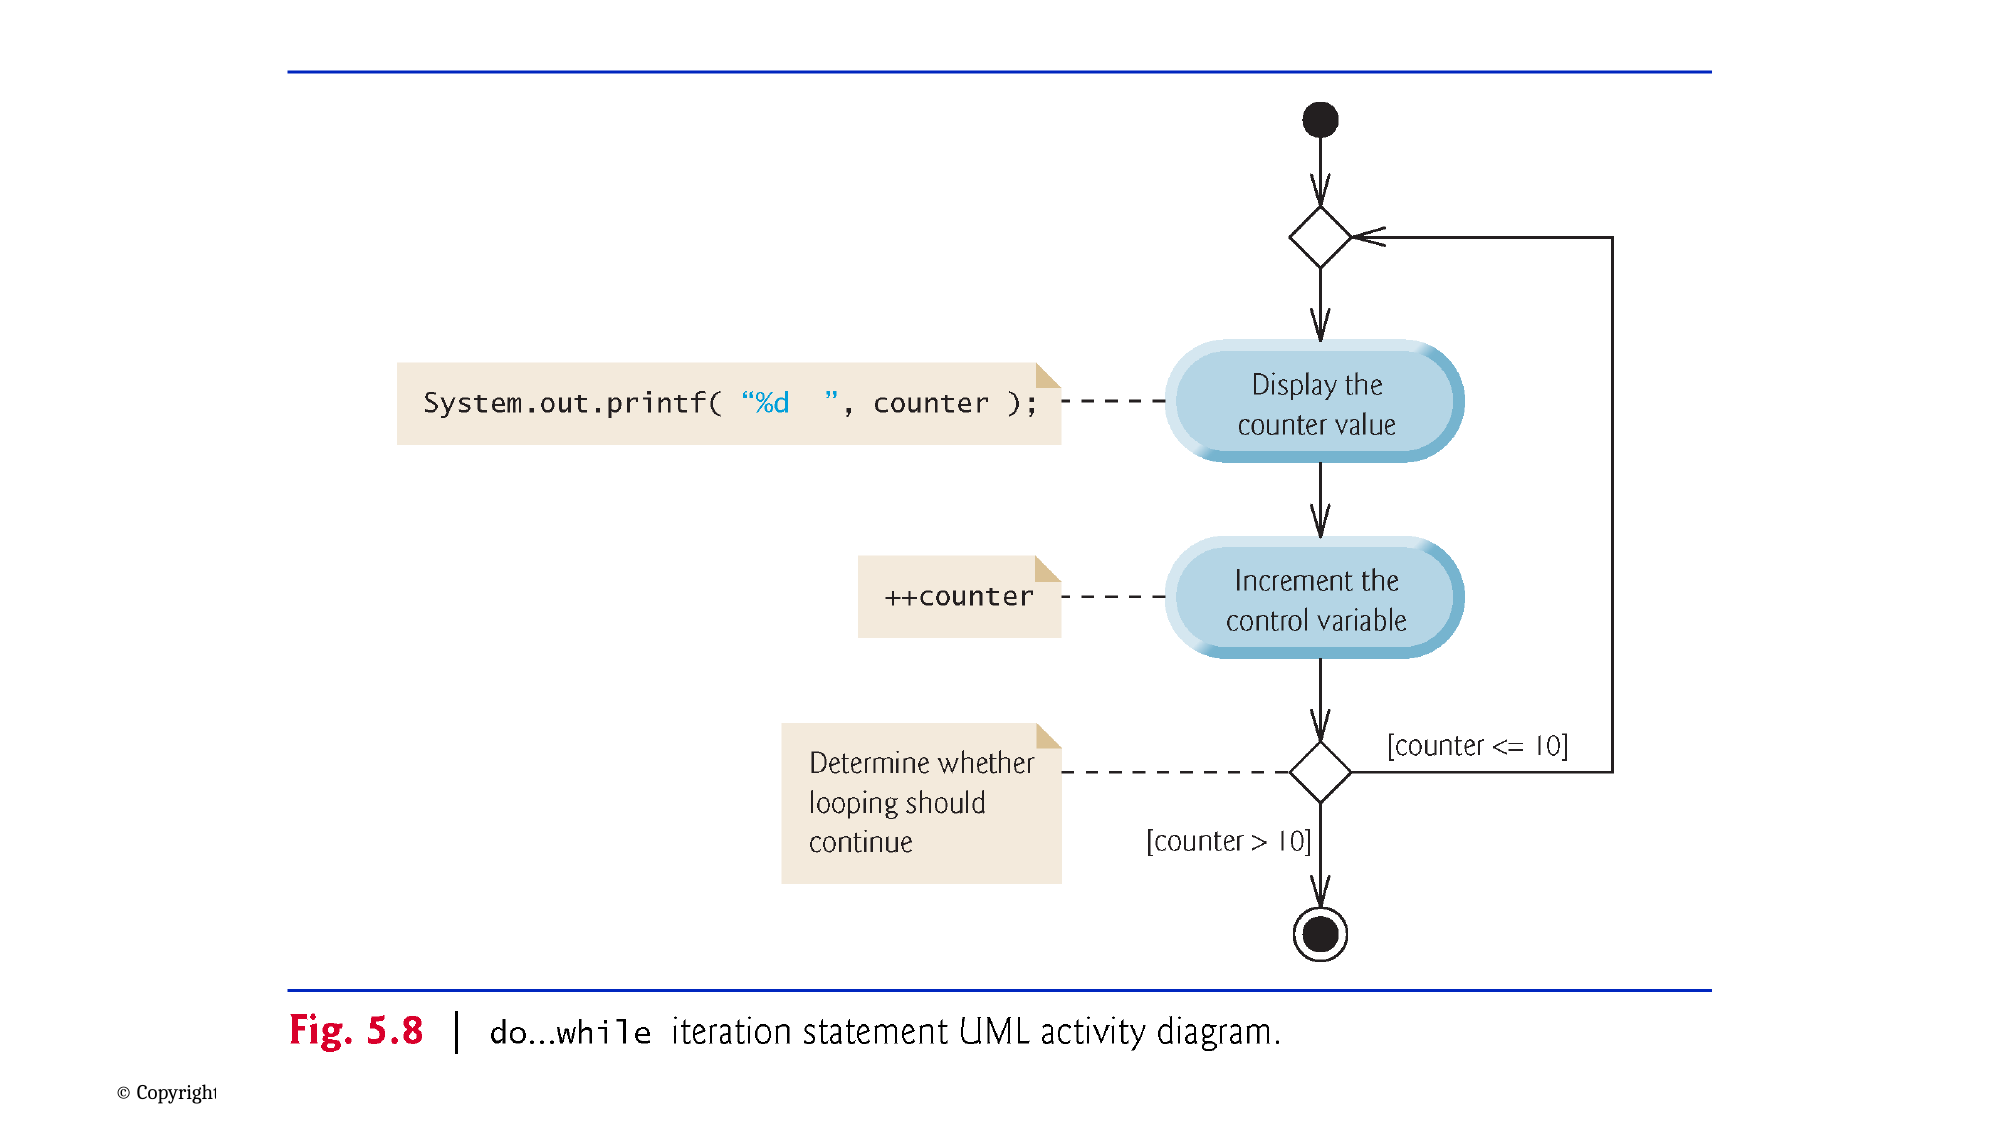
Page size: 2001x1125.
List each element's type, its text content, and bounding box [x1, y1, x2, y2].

picture [216, 0, 1784, 1125]
footer © Copyright 1992-2018 by Pearson Education, Inc. All Rights Reserved. [99, 1051, 210, 1112]
